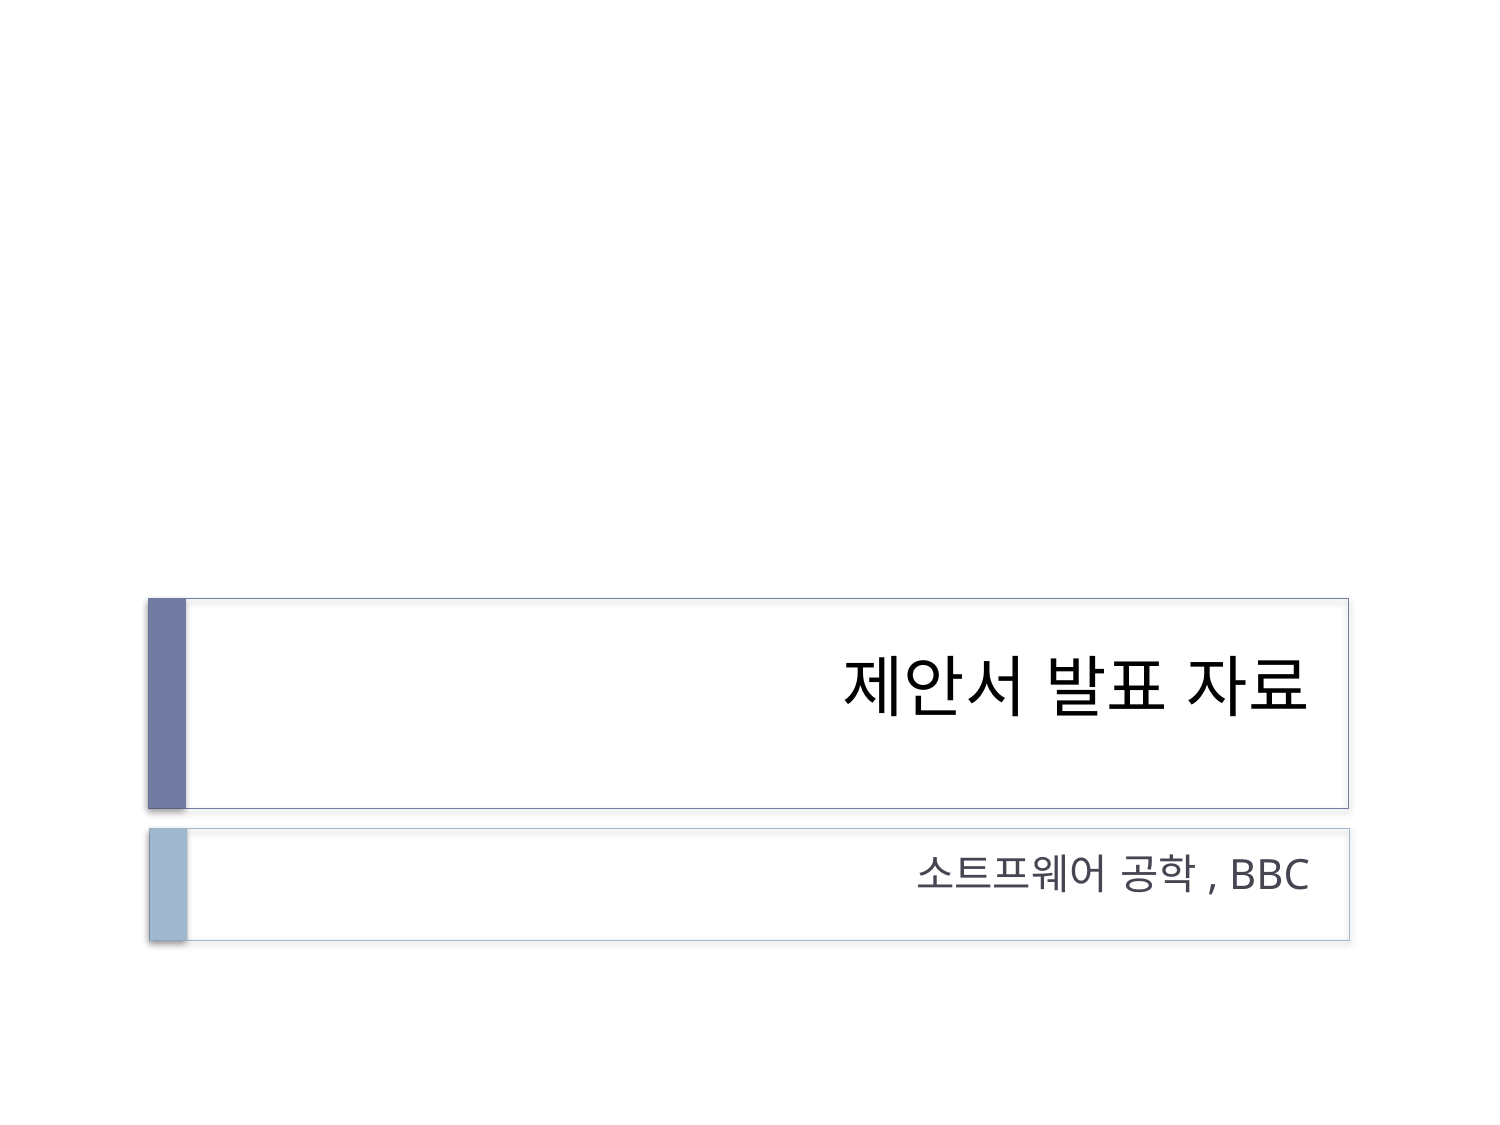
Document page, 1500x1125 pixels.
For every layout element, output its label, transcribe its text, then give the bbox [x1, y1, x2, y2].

subtitle 소트프웨어 공학, BBC [200, 840, 1325, 929]
title 제안서 발표 자료 [200, 637, 1325, 800]
